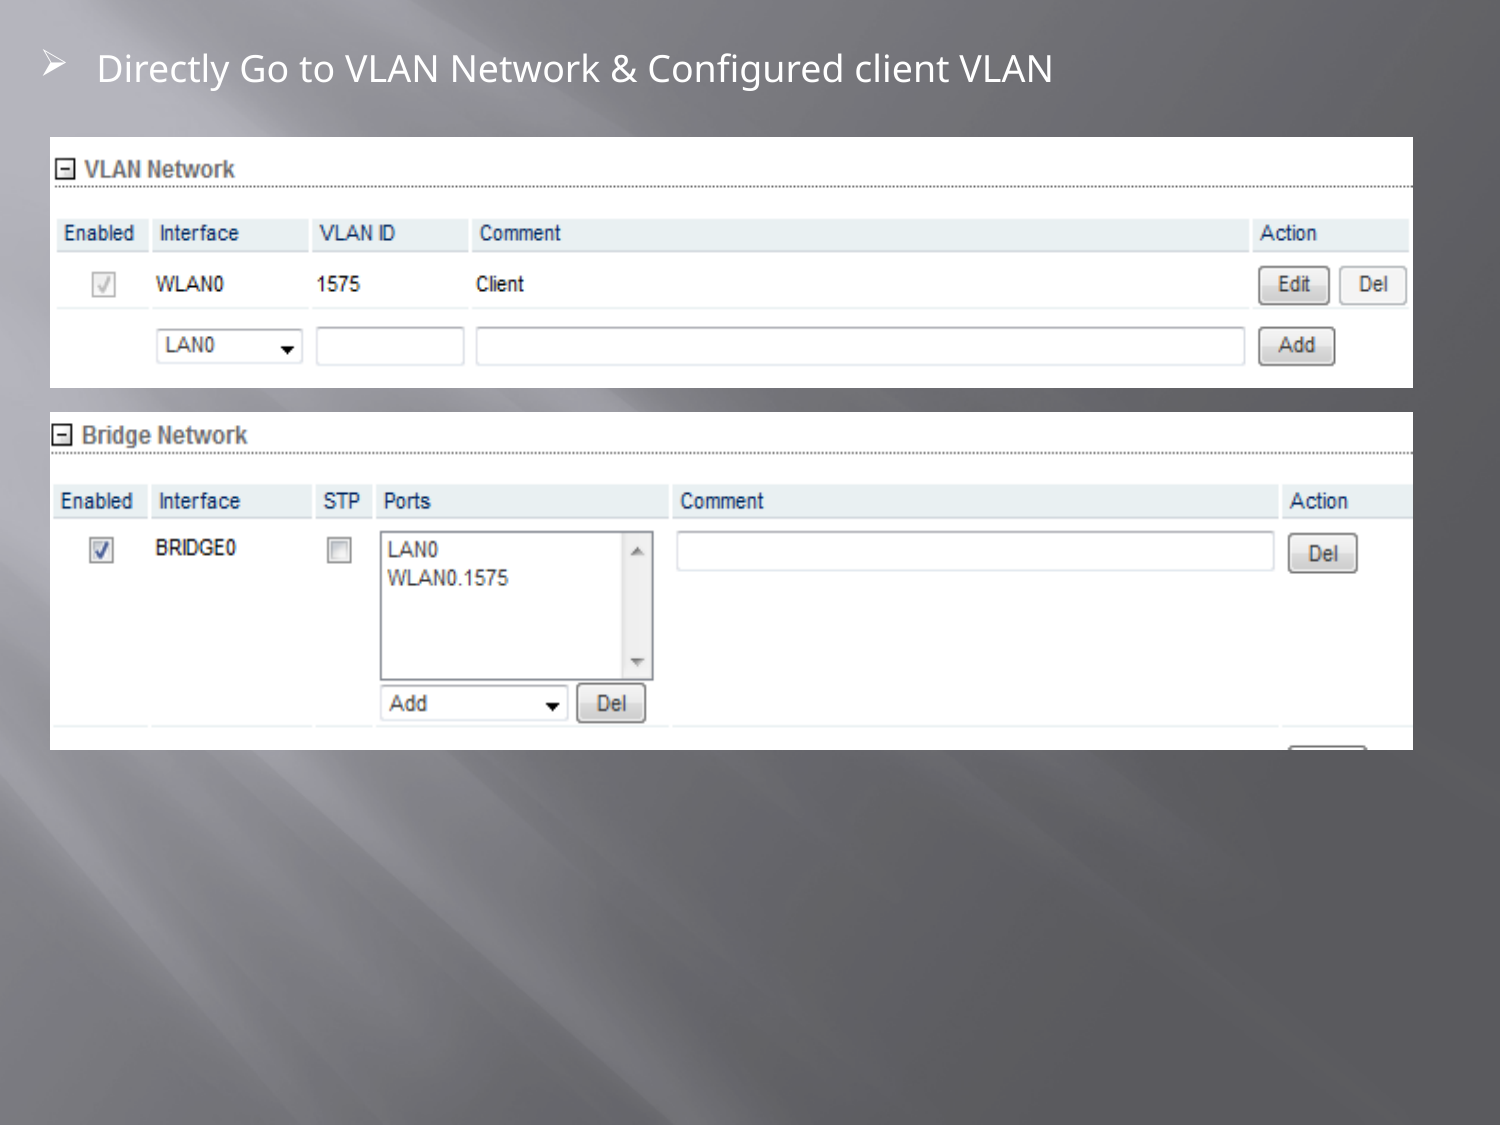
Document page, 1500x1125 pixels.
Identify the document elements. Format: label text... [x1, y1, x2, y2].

picture [49, 137, 1413, 388]
text_box Directly Go to VLAN Network & Configured client VLAN [24, 37, 1463, 98]
picture [49, 412, 1413, 751]
